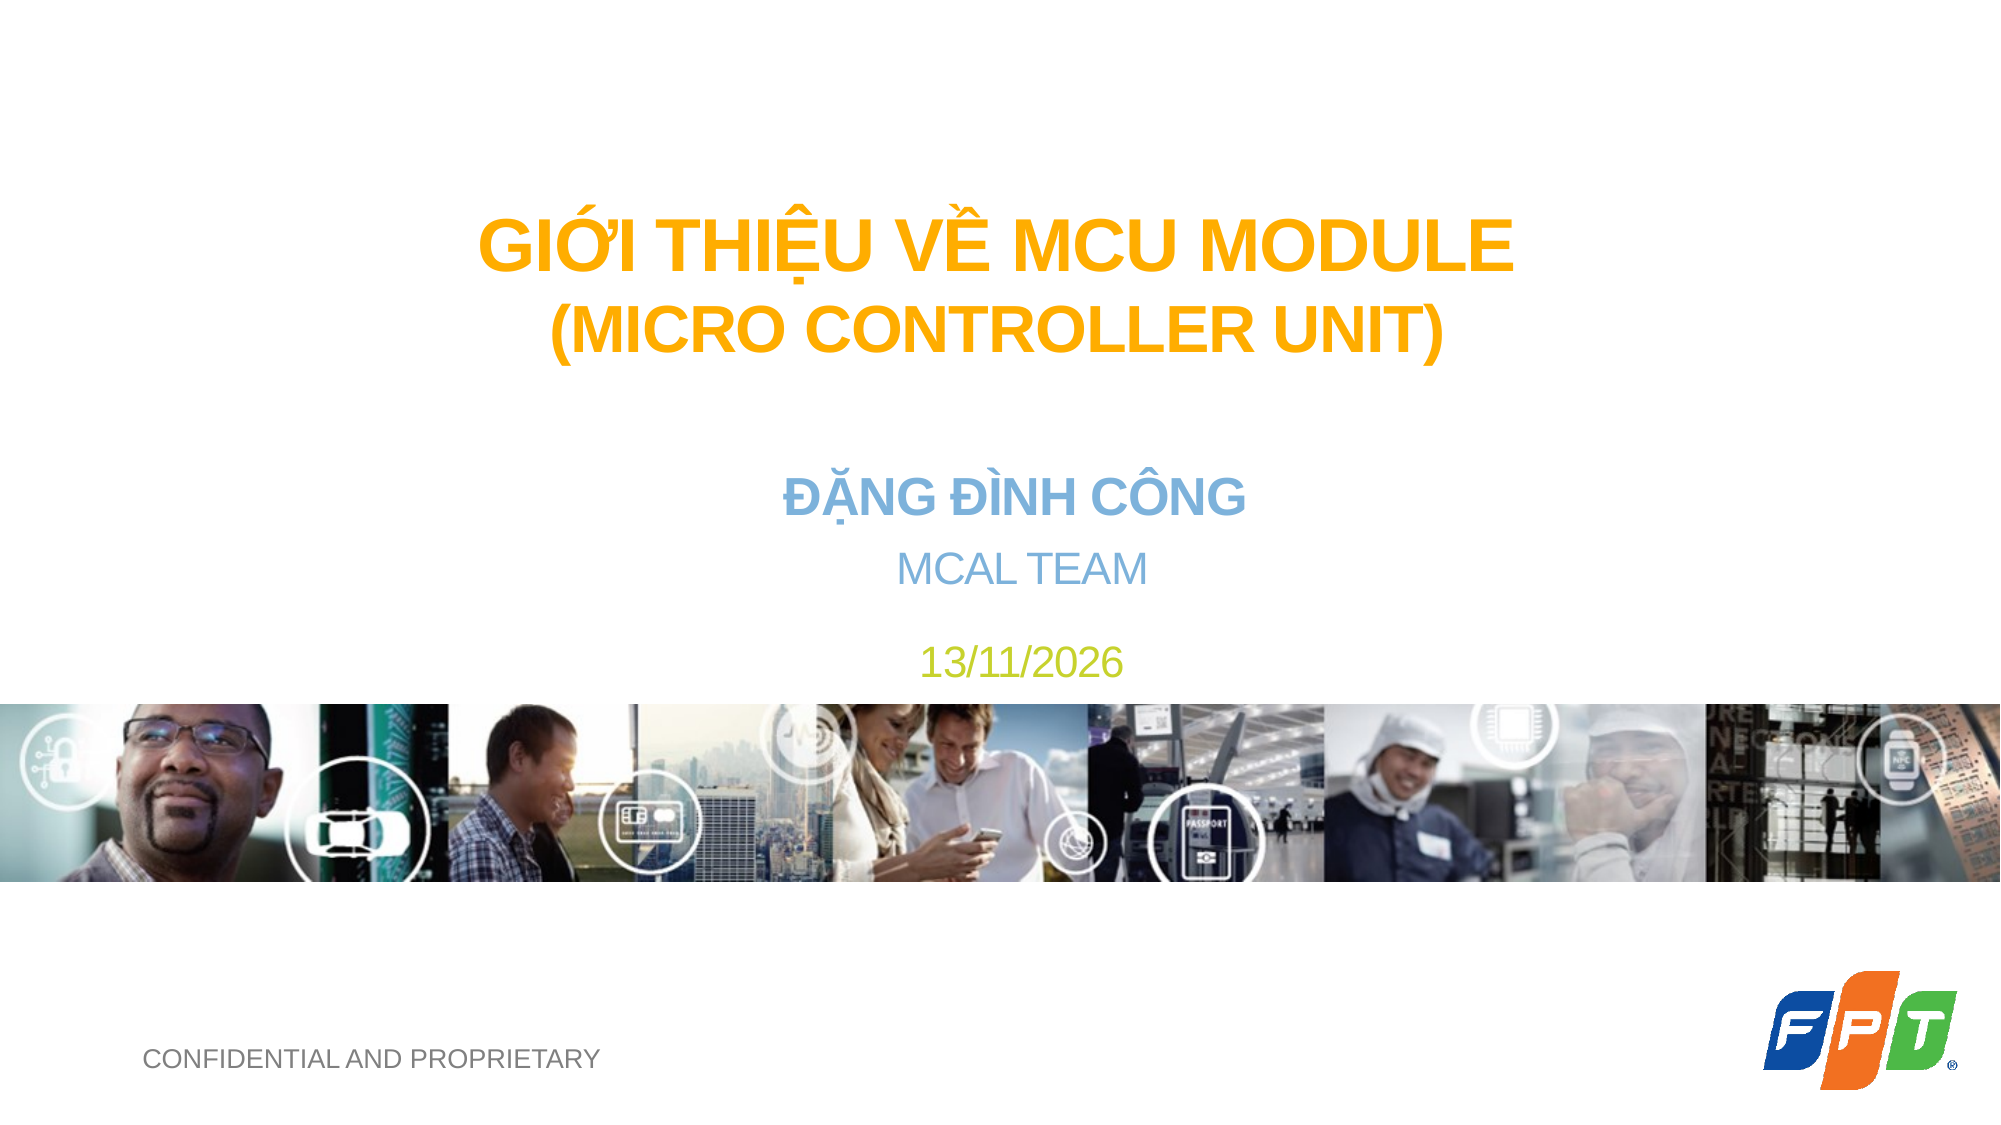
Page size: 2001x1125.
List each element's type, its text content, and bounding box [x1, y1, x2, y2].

title Giới thiệu về MCU module (Micro Controller Unit) [255, 179, 1741, 381]
picture [1760, 970, 1958, 1091]
list 08/09/2017 [887, 625, 1158, 694]
picture [0, 704, 2000, 882]
text_box Đặng đình công MCAL Team [658, 454, 1387, 602]
